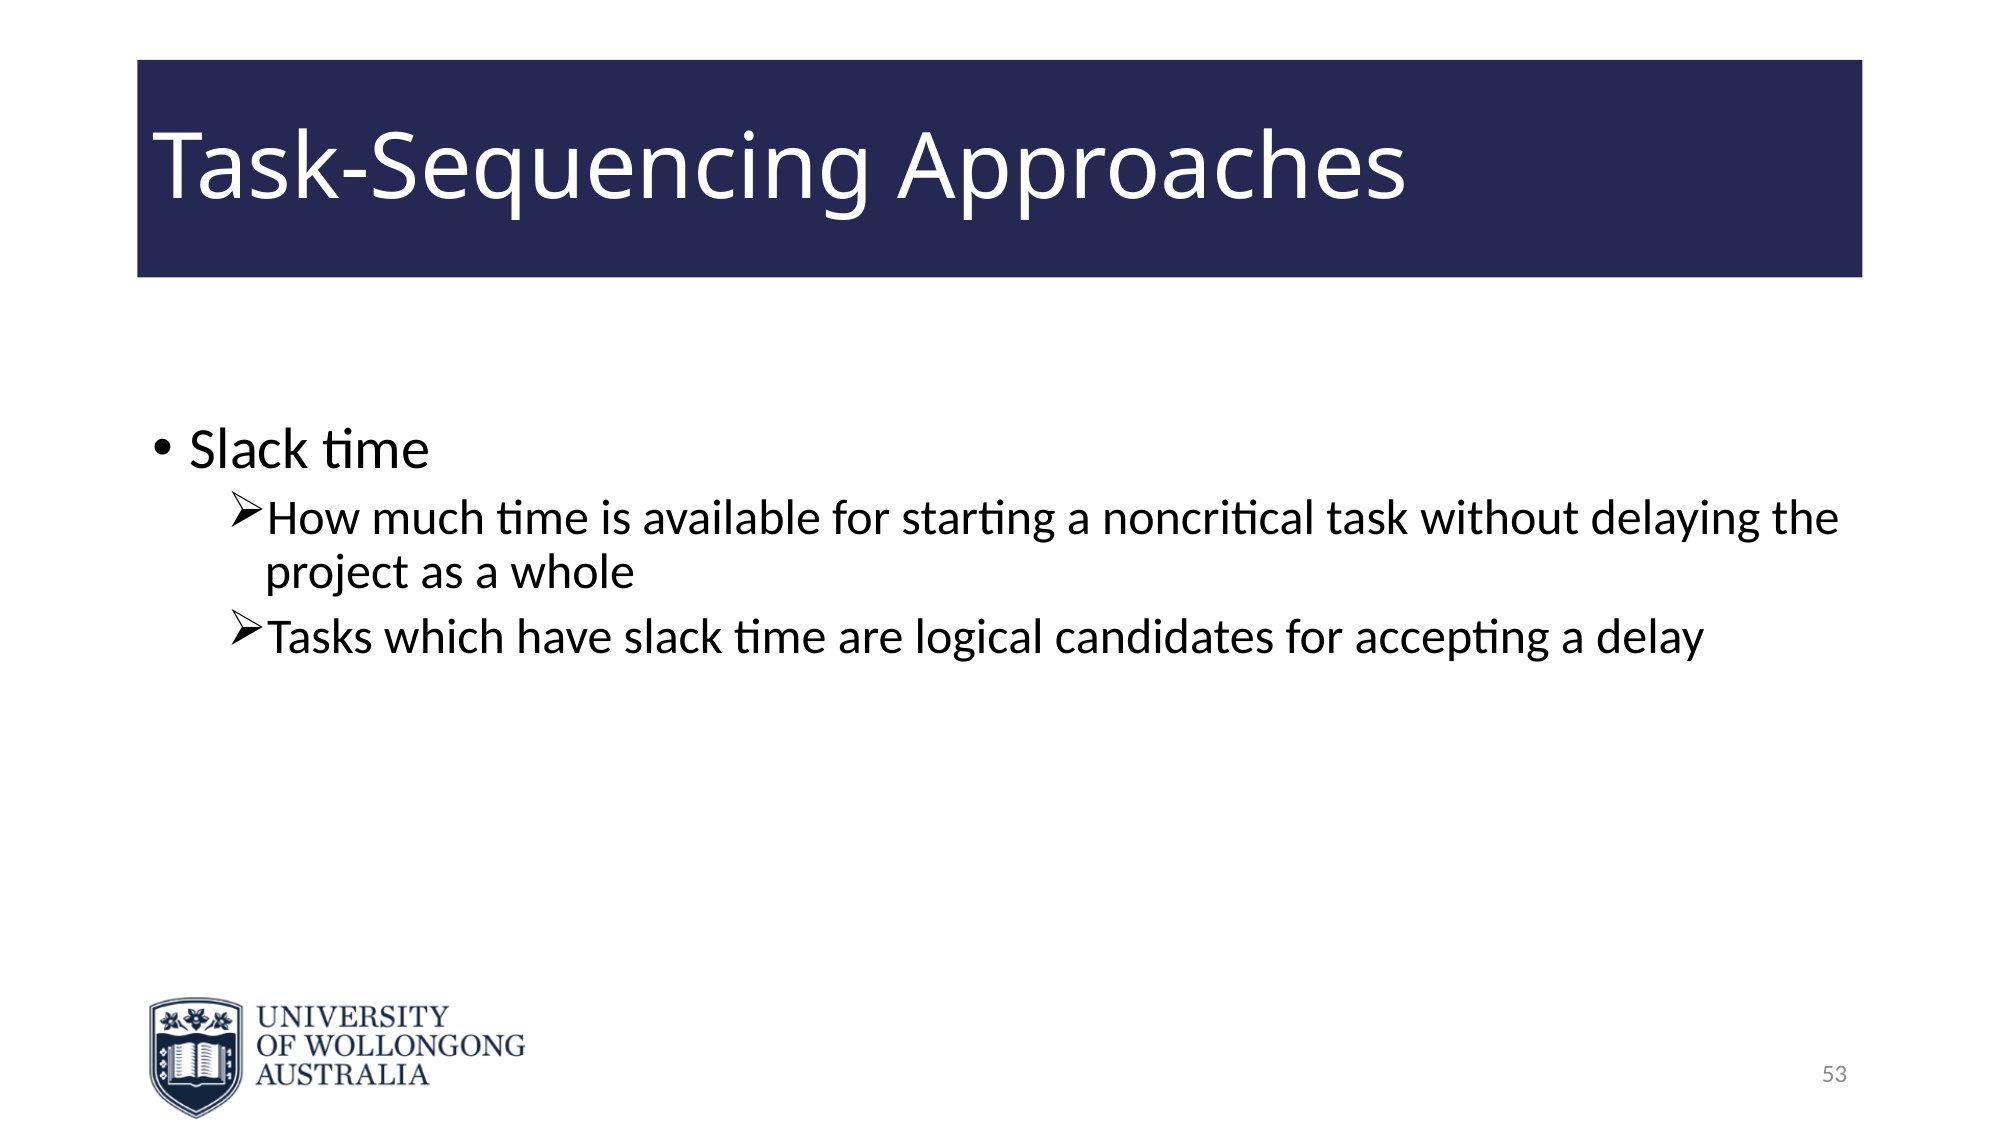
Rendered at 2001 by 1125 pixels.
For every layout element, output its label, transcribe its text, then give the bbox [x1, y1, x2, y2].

title Task-Sequencing Approaches [137, 59, 1863, 278]
list Slack time How much time is available for starting a noncritical task without delaying the project as a whole Tasks which have slack time are logical candidates for accepting a delay [137, 410, 1863, 789]
picture [137, 987, 548, 1125]
slide_number 53 [1412, 1042, 1863, 1103]
